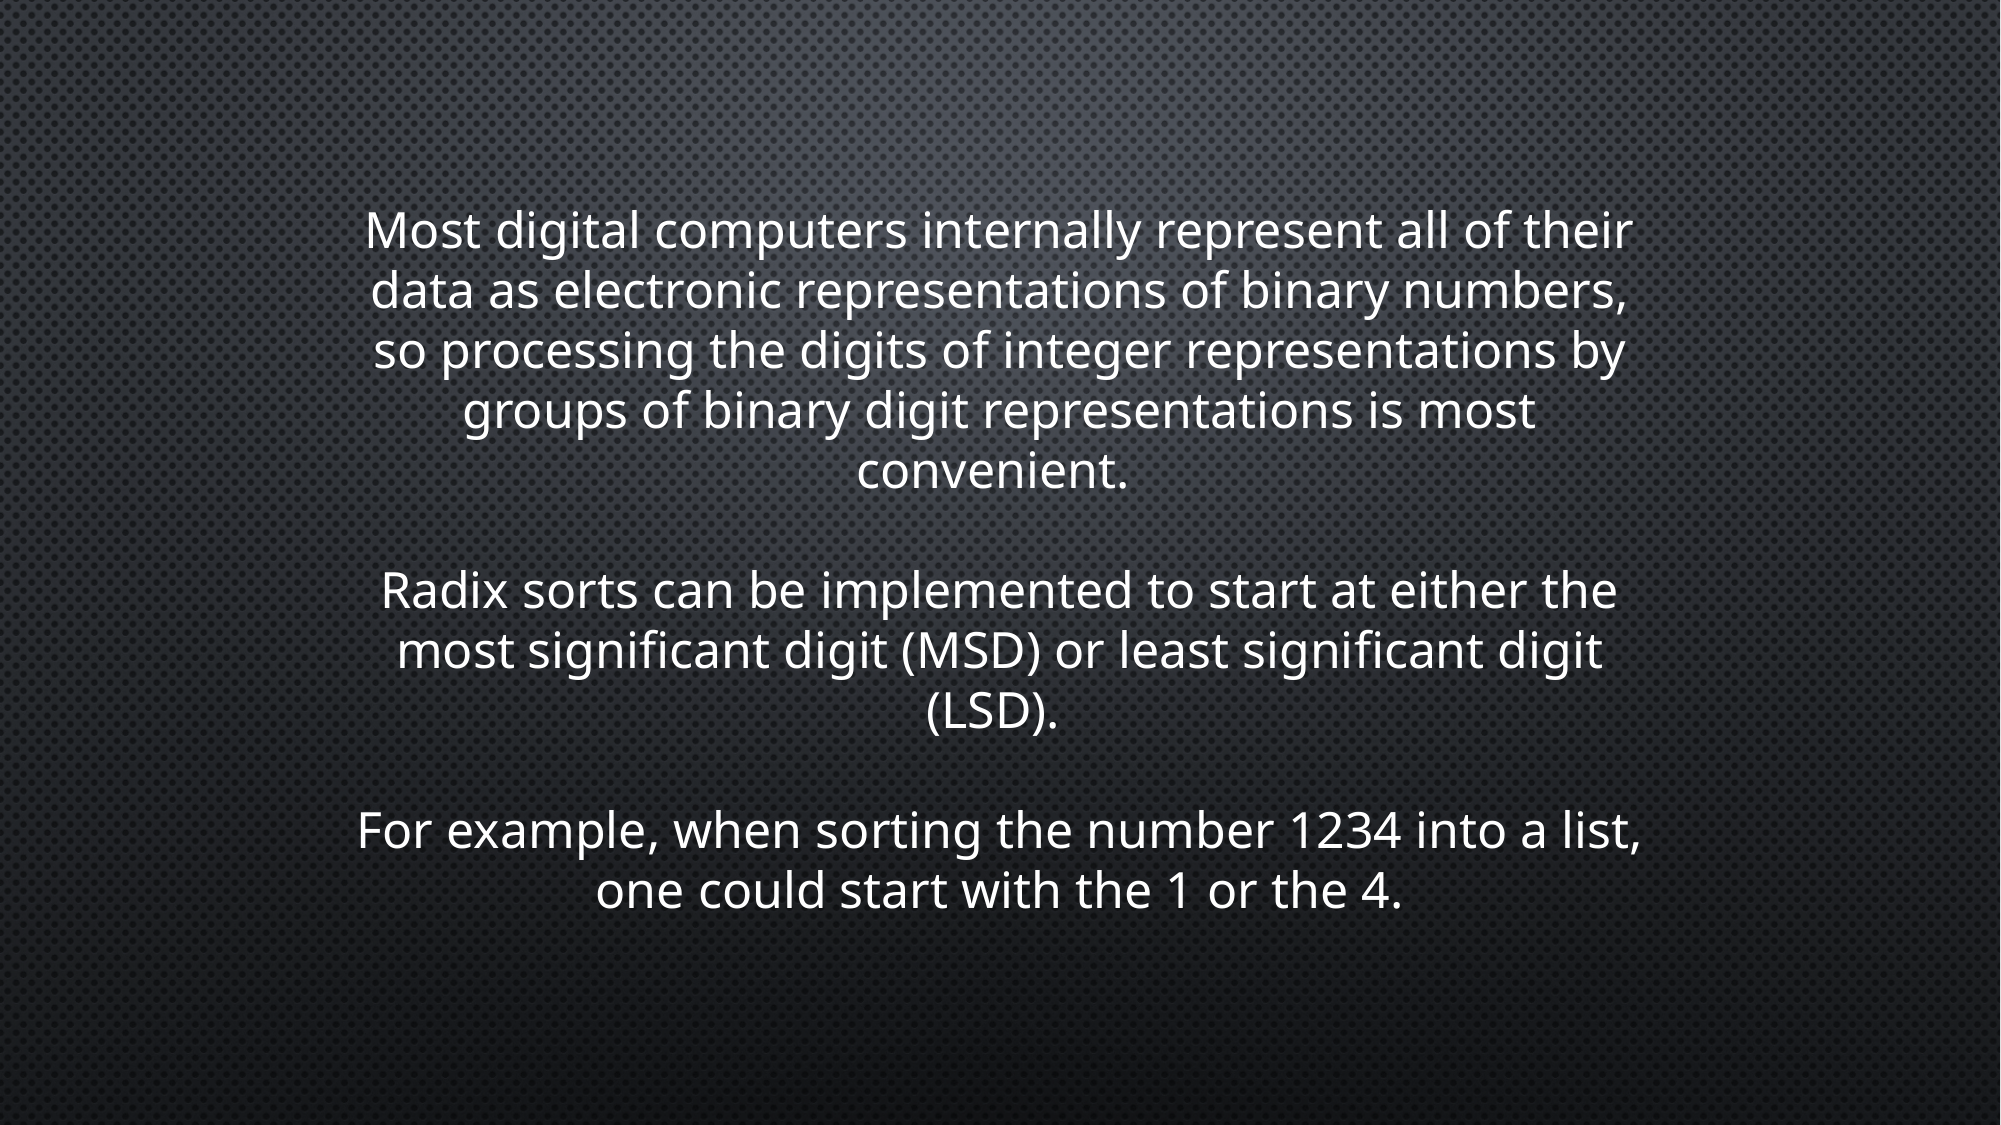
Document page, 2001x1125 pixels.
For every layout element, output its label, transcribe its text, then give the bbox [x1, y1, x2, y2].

text_box Most digital computers internally represent all of their data as electronic representations of binary numbers, so processing the digits of integer representations by groups of binary digit representations is most convenient. Radix sorts can be implemented to start at either the most significant digit (MSD) or least significant digit (LSD). For example, when sorting the number 1234 into a list, one could start with the 1 or the 4. [328, 191, 1671, 927]
